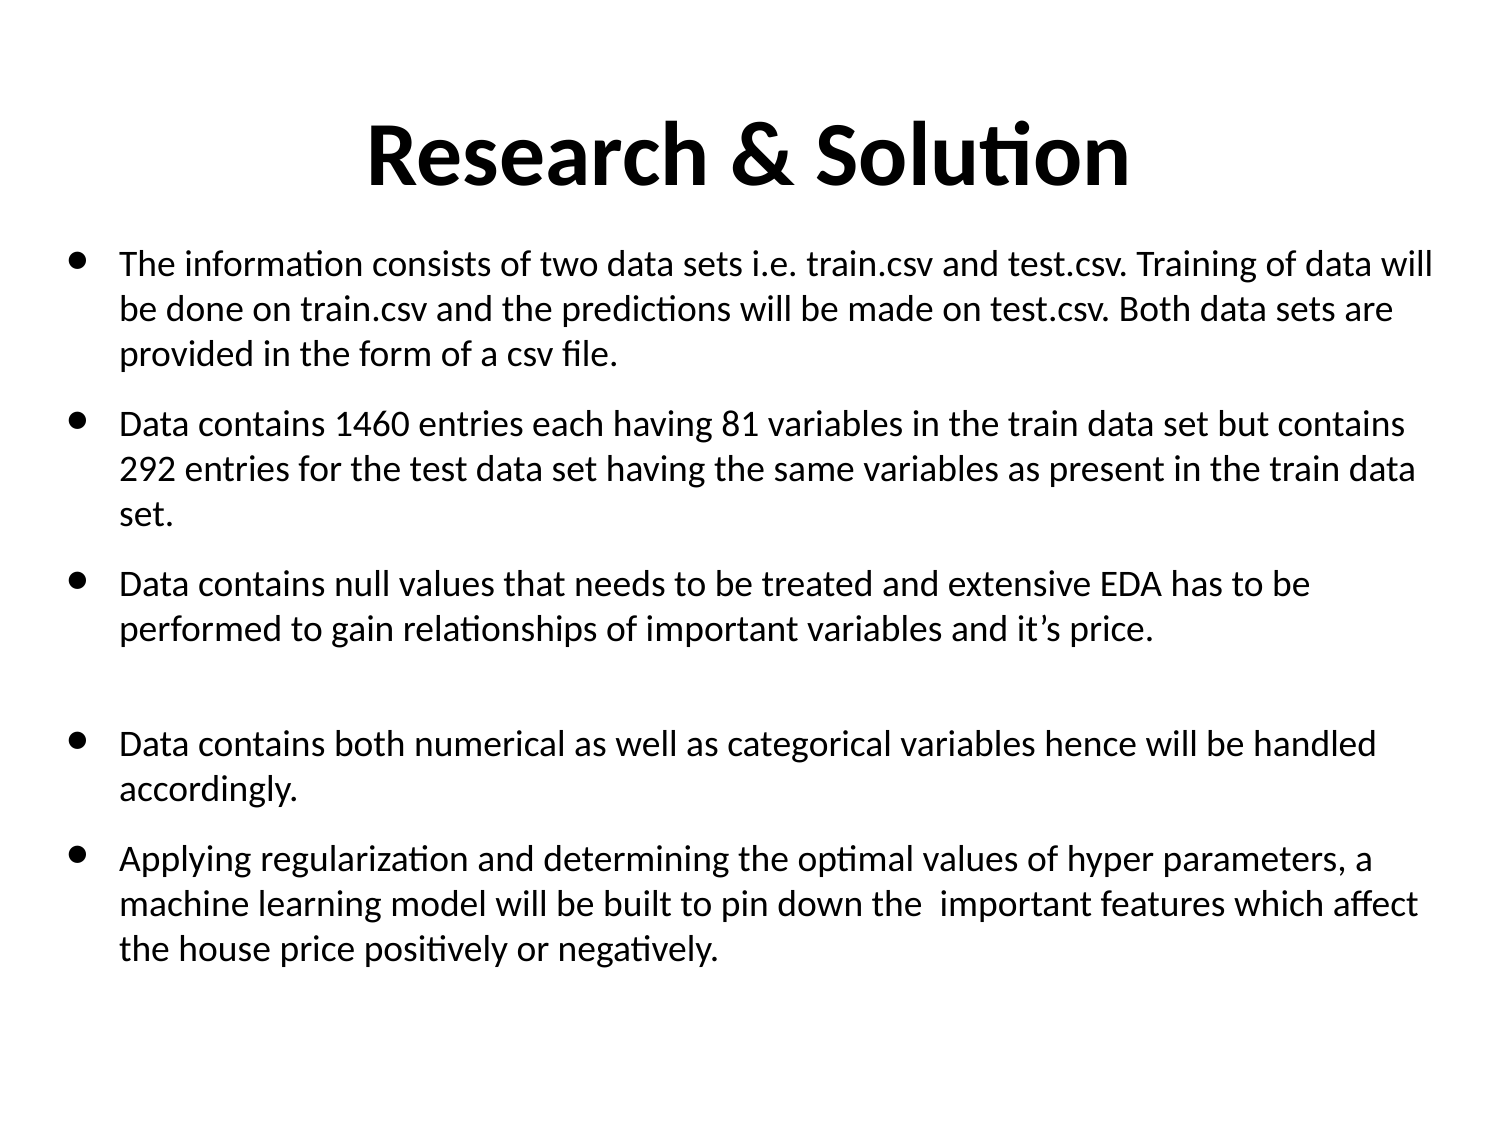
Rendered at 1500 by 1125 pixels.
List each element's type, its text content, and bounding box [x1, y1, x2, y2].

title Research & Solution [112, 78, 1388, 220]
text_box The information consists of two data sets i.e. train.csv and test.csv. Training of data will be done on train.csv and the predictions will be made on test.csv. Both data sets are provided in the form of a csv file. Data contains 1460 entries each having 81 variables in the train data set but contains 292 entries for the test data set having the same variables as present in the train data set. Data contains null values that needs to be treated and extensive EDA has to be performed to gain relationships of important variables and it’s price. Data contains both numerical as well as categorical variables hence will be handled accordingly. Applying regularization and determining the optimal values of hyper parameters, a machine learning model will be built to pin down the important features which affect the house price positively or negatively. [29, 231, 1483, 1125]
